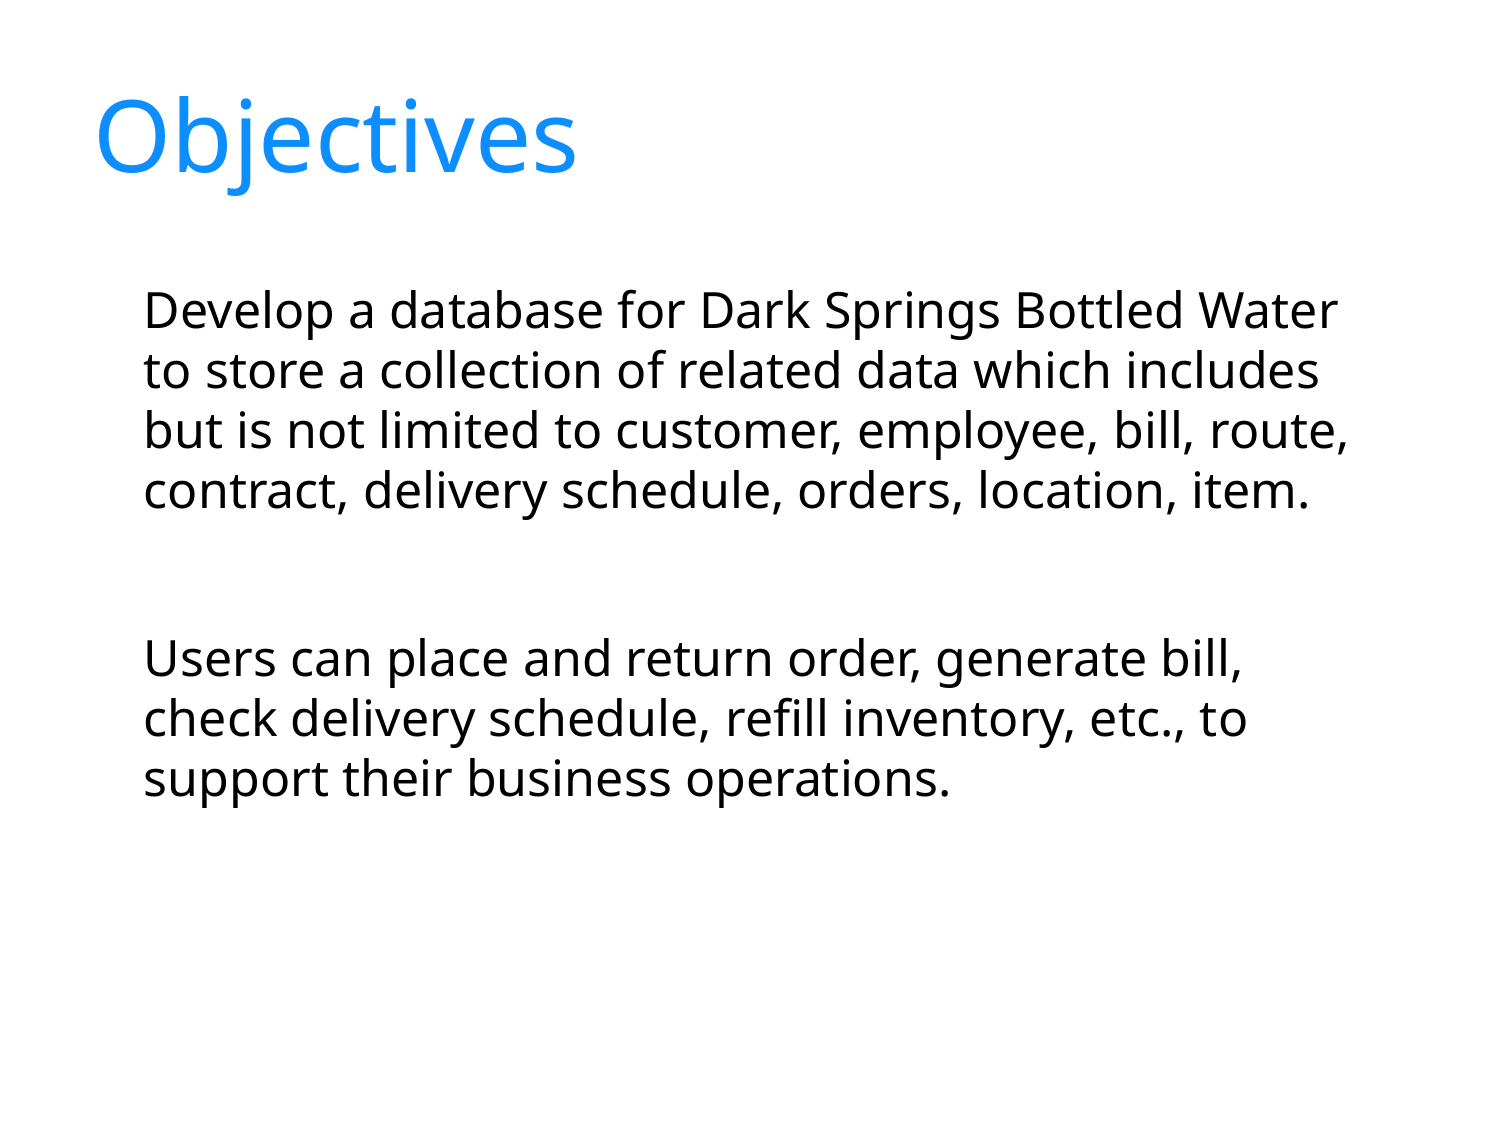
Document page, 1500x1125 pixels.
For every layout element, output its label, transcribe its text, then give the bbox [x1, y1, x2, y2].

text_box Objectives [78, 62, 1373, 202]
text_box Develop a database for Dark Springs Bottled Water to store a collection of related data which includes but is not limited to customer, employee, bill, route, contract, delivery schedule, orders, location, item. [129, 270, 1373, 526]
text_box Users can place and return order, generate bill, check delivery schedule, refill inventory, etc., to support their business operations. [129, 618, 1373, 814]
